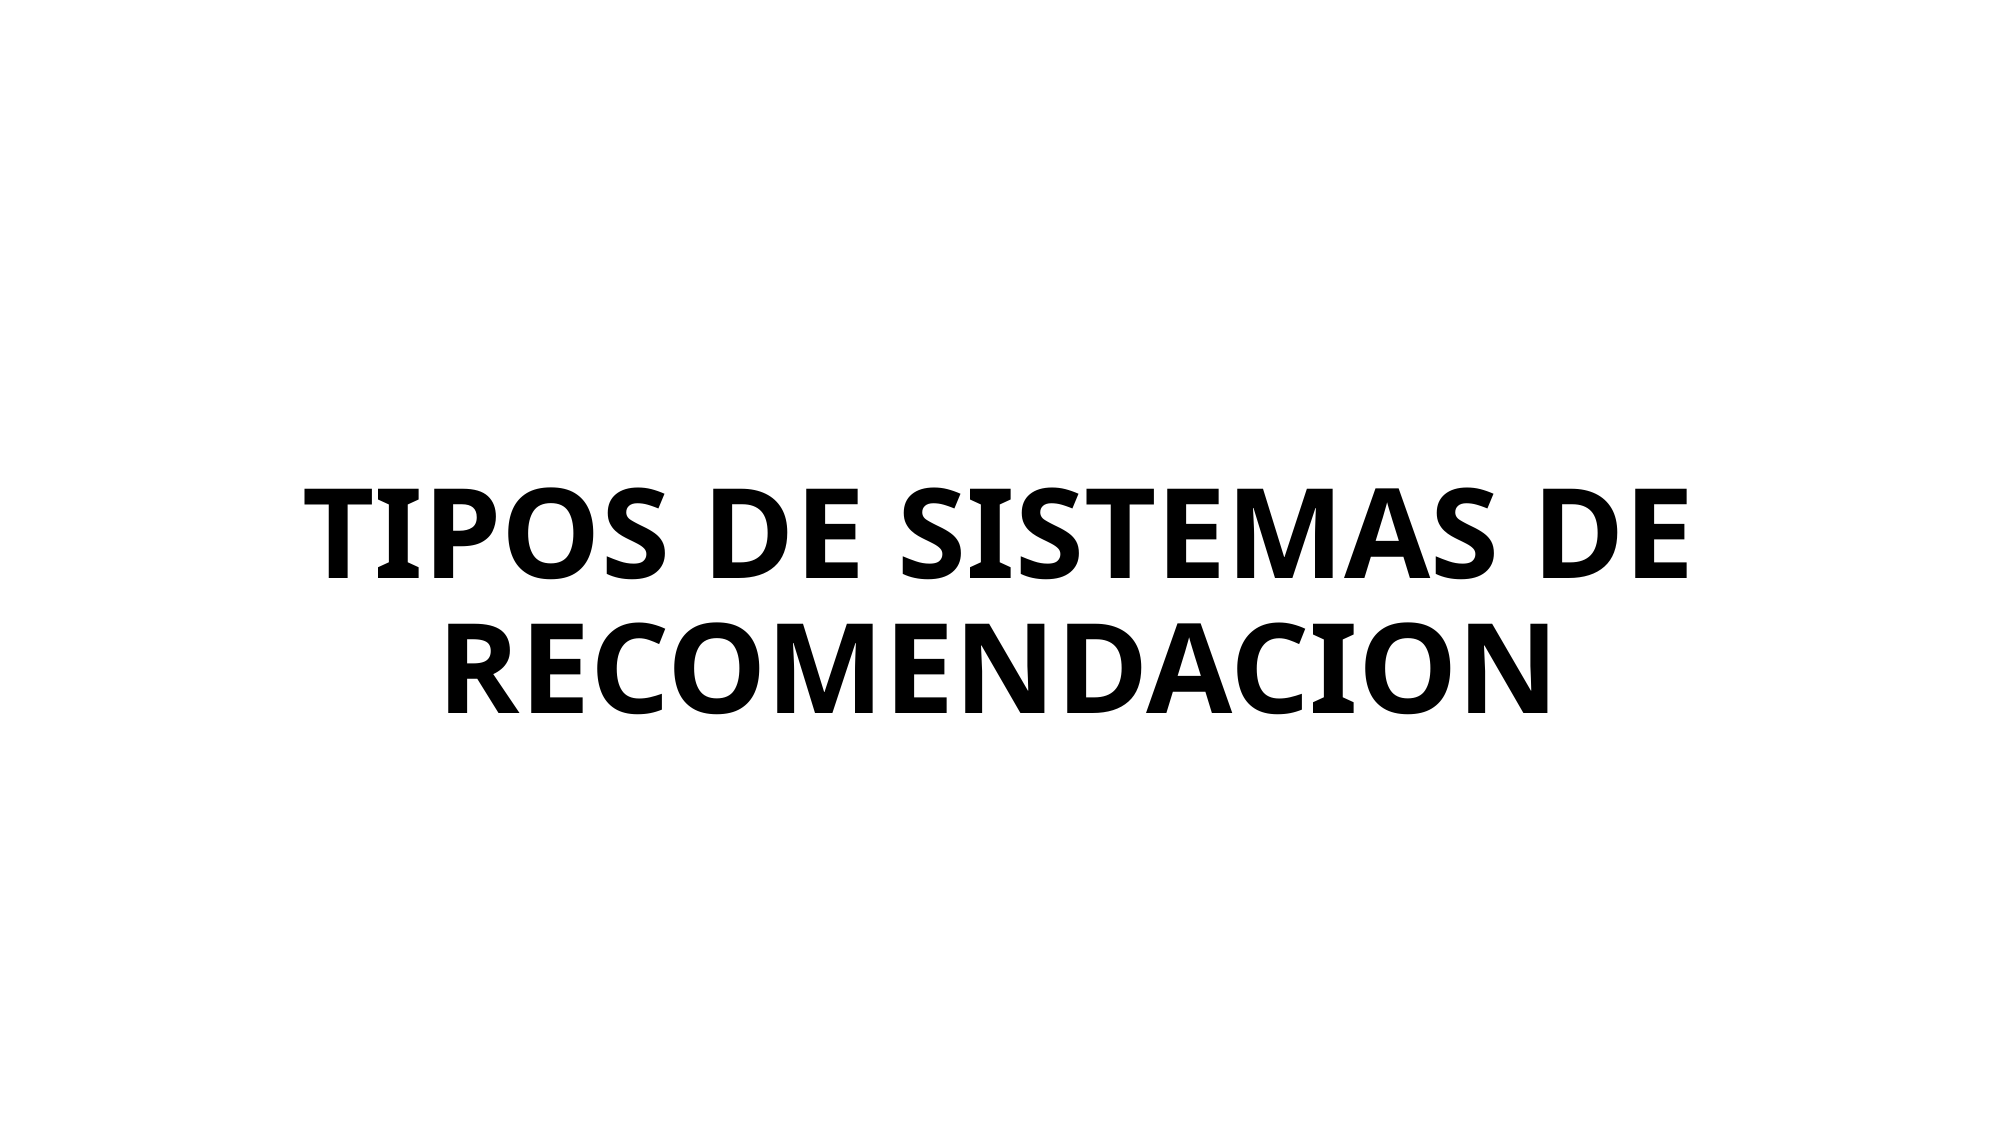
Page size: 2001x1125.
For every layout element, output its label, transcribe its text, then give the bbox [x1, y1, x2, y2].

title TIPOS DE SISTEMAS DE RECOMENDACION [136, 280, 1862, 749]
